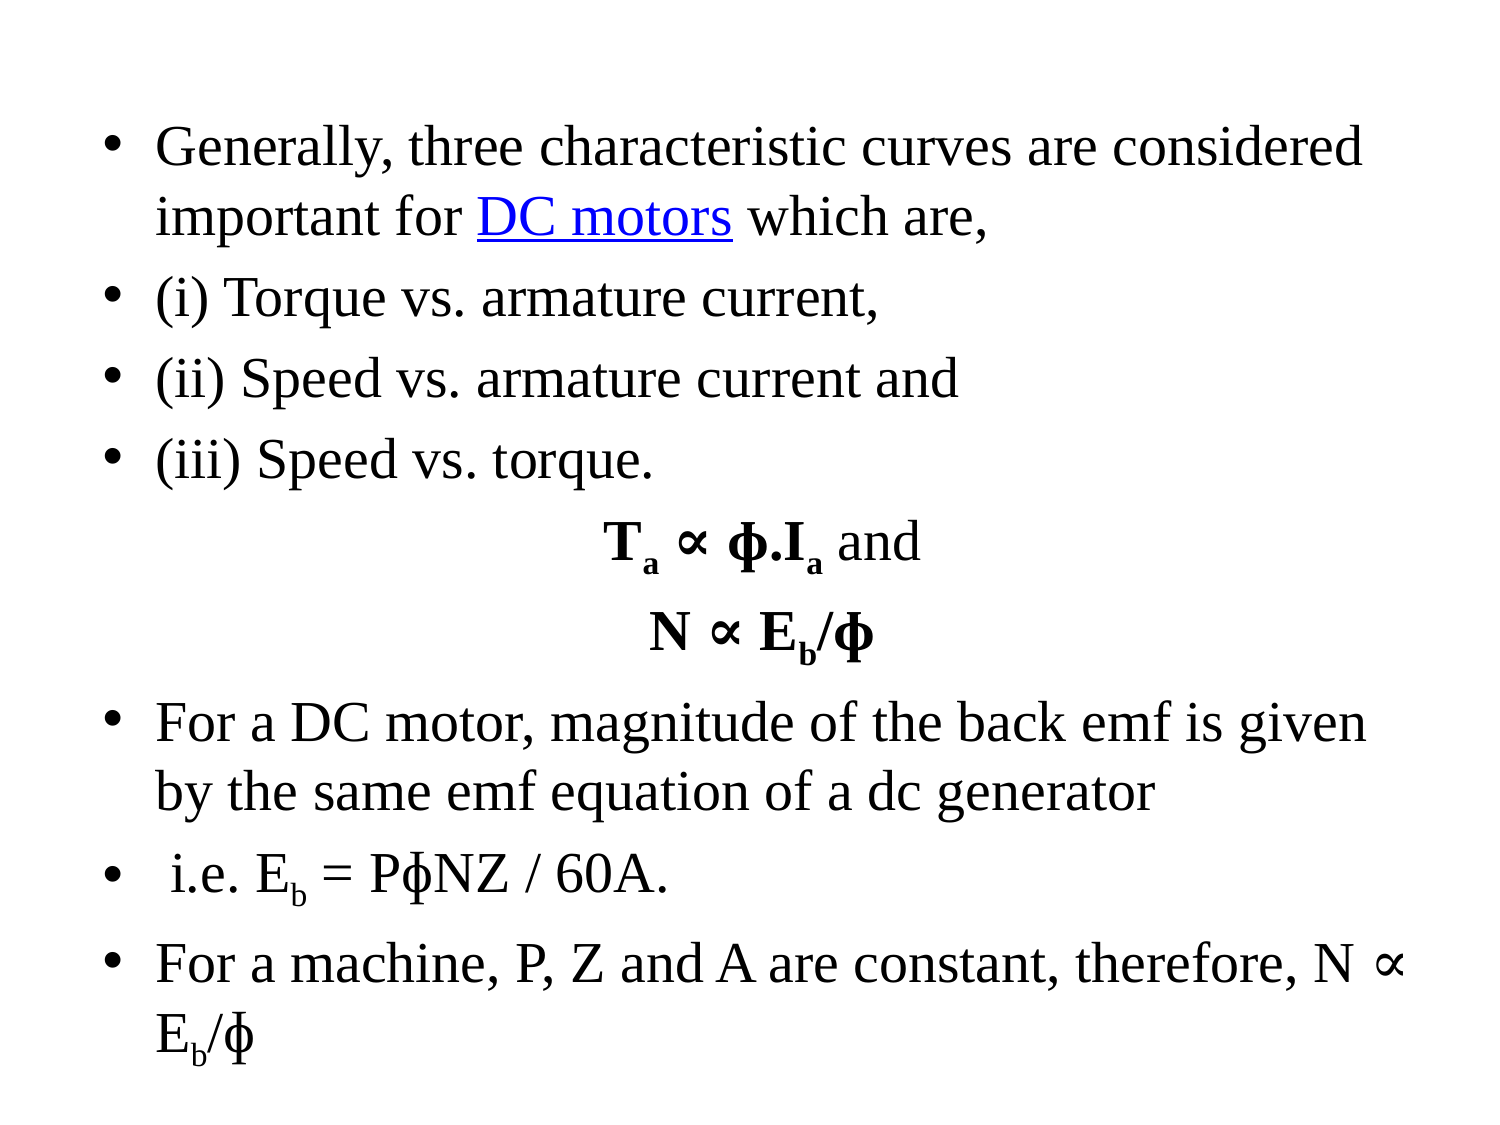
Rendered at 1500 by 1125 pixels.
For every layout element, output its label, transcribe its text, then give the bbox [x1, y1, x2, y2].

list Generally, three characteristic curves are considered important for DC motors which are, (i) Torque vs. armature current, (ii) Speed vs. armature current and (iii) Speed vs. torque. Ta ∝ ɸ.Ia and N ∝ Eb/ɸ For a DC motor, magnitude of the back emf is given by the same emf equation of a dc generator i.e. Eb = PɸNZ / 60A. For a machine, P, Z and A are constant, therefore, N ∝ Eb/ɸ [87, 99, 1438, 1088]
